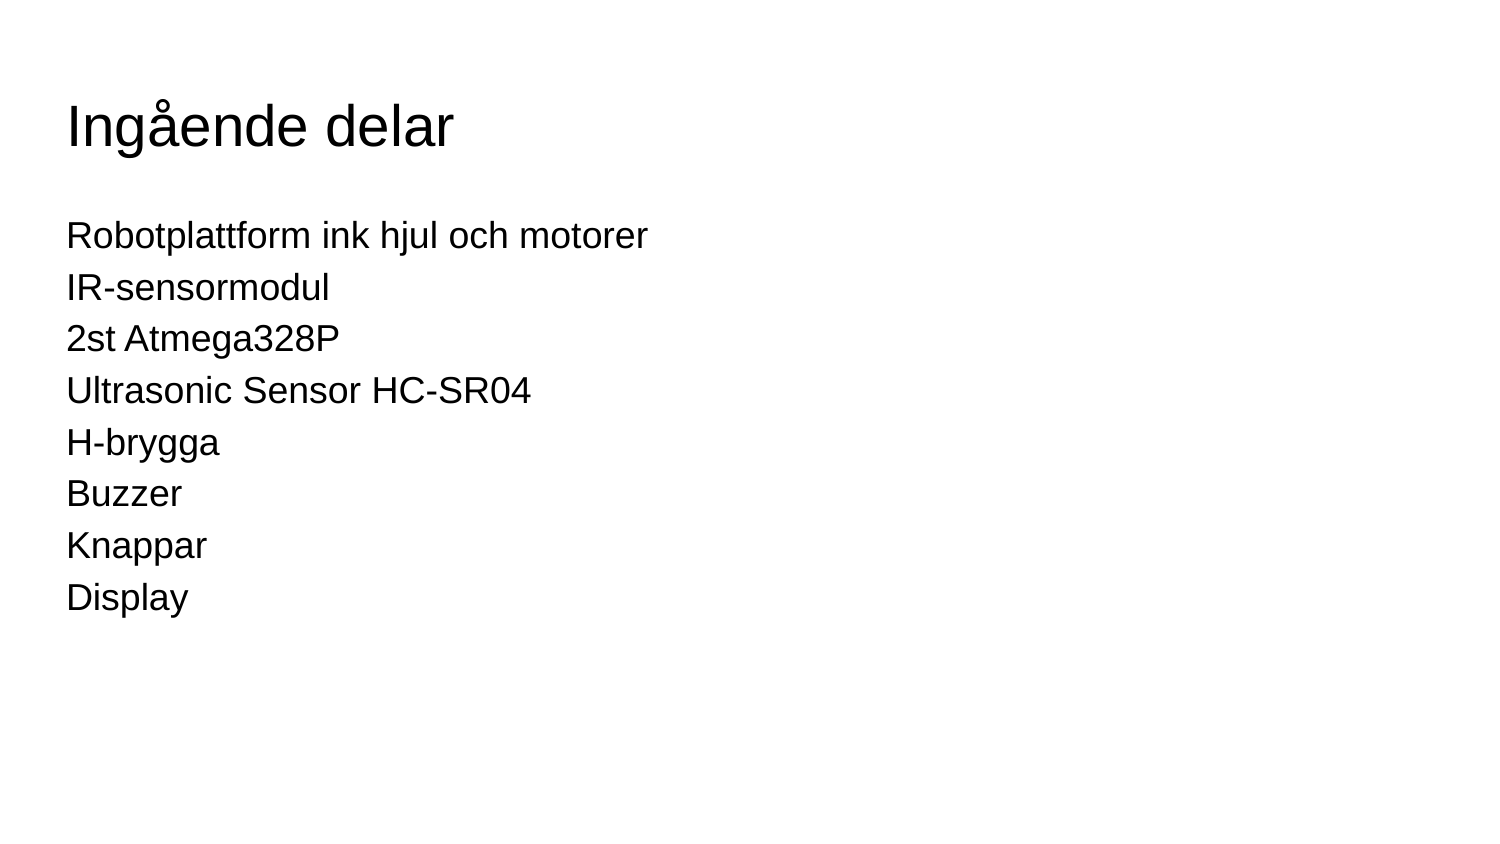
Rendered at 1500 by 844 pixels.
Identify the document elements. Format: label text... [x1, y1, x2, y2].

list Robotplattform ink hjul och motorer IR-sensormodul 2st Atmega328P Ultrasonic Sensor HC-SR04 H-brygga Buzzer Knappar Display [51, 189, 1449, 750]
title Ingående delar [51, 72, 1449, 167]
